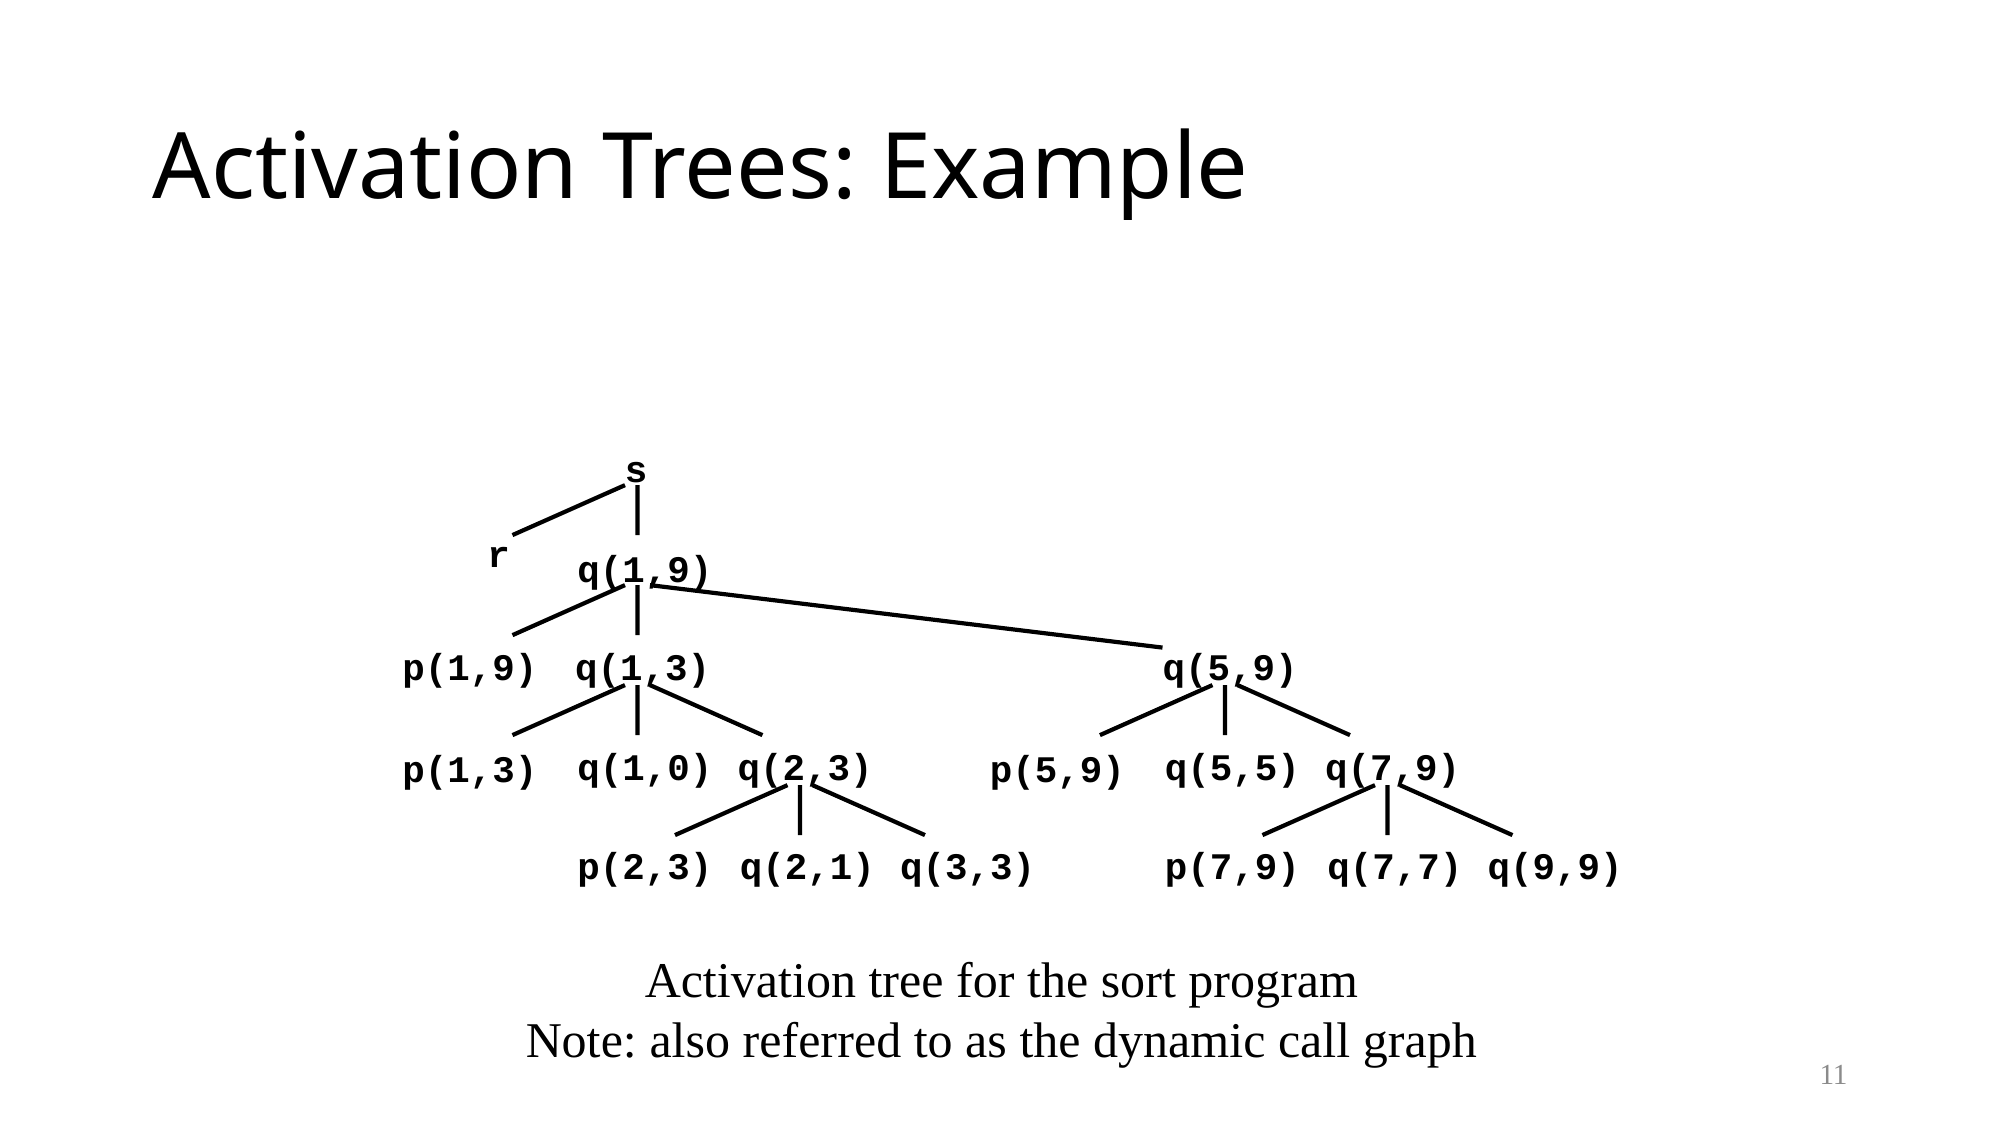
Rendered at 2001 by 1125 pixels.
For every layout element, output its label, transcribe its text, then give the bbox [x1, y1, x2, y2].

text_box p(1,3) [387, 737, 553, 798]
text_box p(1,9) [387, 635, 553, 695]
text_box q(5,9) [1147, 635, 1313, 695]
text_box p(5,9) [975, 737, 1140, 798]
text_box p(2,3) [562, 835, 728, 895]
text_box Activation tree for the sort program Note: also referred to as the dynamic call graph [511, 940, 1493, 1075]
text_box p(7,9) [1149, 835, 1315, 895]
slide_number 11 [1412, 1042, 1863, 1103]
text_box q(1,0) [562, 735, 722, 795]
text_box q(5,5) [1149, 735, 1310, 795]
text_box q(7,7) [1315, 835, 1472, 895]
text_box q(7,9) [1310, 735, 1475, 795]
text_box q(2,1) [728, 835, 885, 895]
text_box r [472, 522, 525, 583]
text_box q(1,3) [560, 635, 725, 695]
text_box q(3,3) [885, 835, 1050, 895]
text_box s [610, 437, 663, 498]
text_box q(1,9) [562, 537, 728, 598]
title Activation Trees: Example [137, 59, 1863, 278]
text_box q(2,3) [722, 735, 888, 795]
text_box q(9,9) [1472, 835, 1638, 895]
